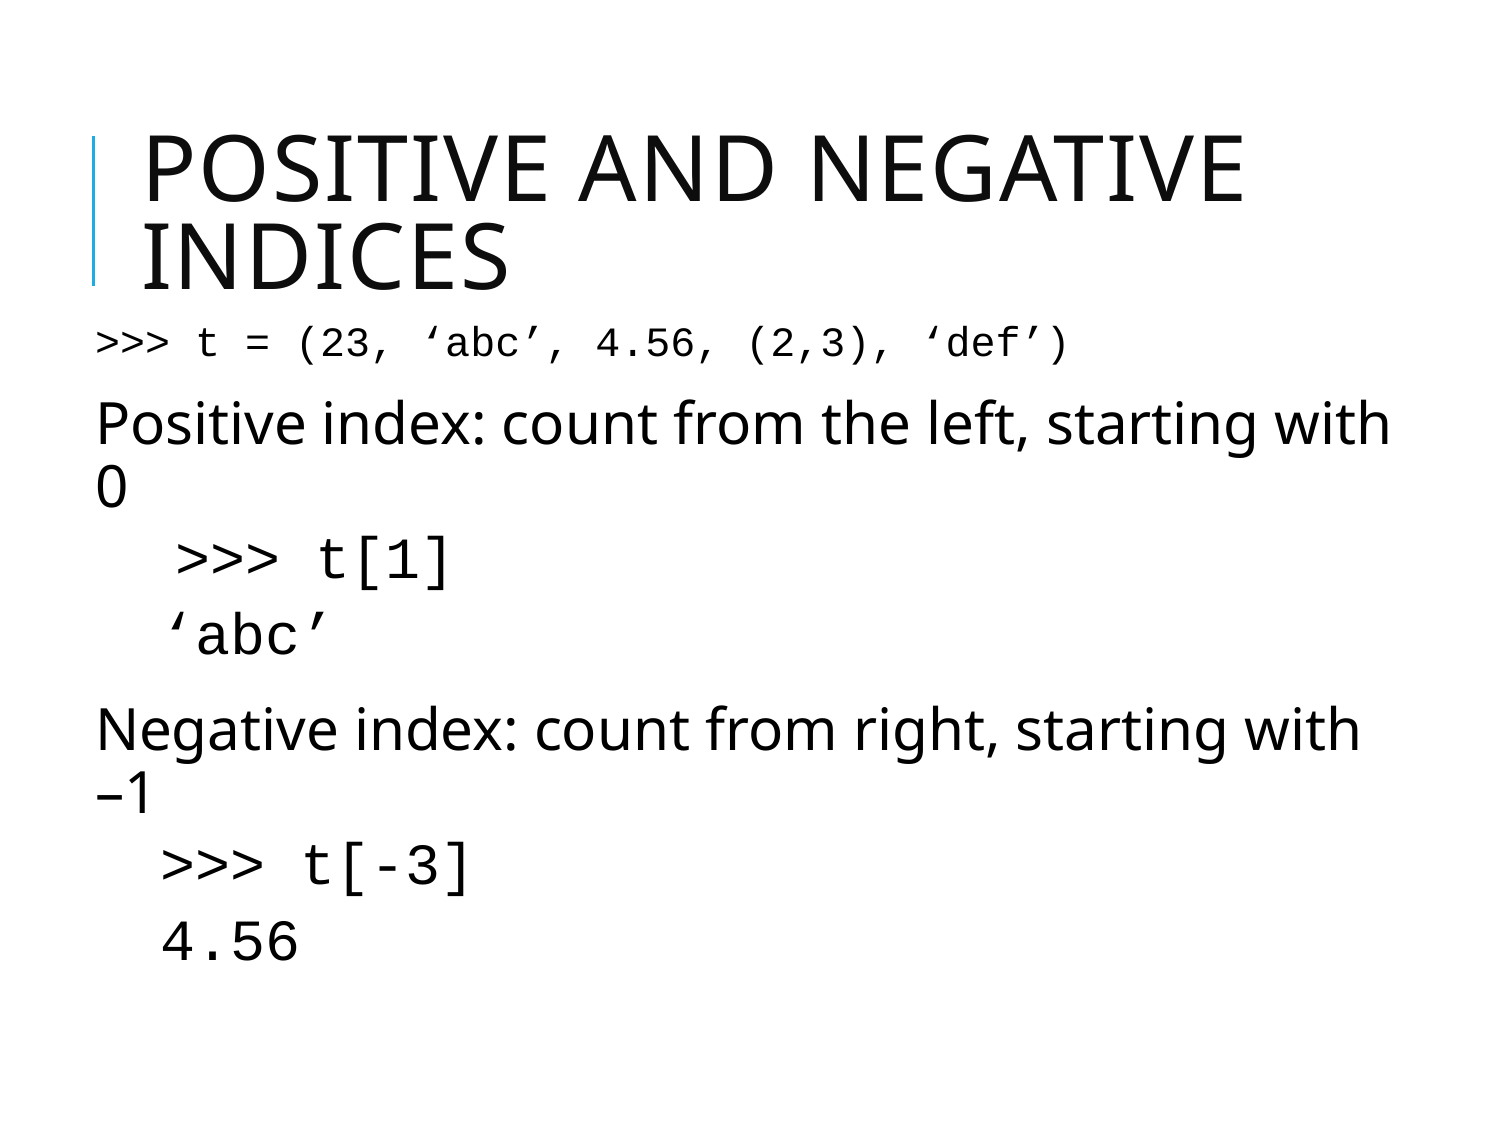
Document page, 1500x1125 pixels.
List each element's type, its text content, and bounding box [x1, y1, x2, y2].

list >>> t = (23, ‘abc’, 4.56, (2,3), ‘def’) Positive index: count from the left, starting with 0 >>> t[1] ‘abc’ Negative index: count from right, starting with –1 >>> t[-3] 4.56 [87, 312, 1413, 1063]
title Positive and negative indices [126, 96, 1322, 312]
